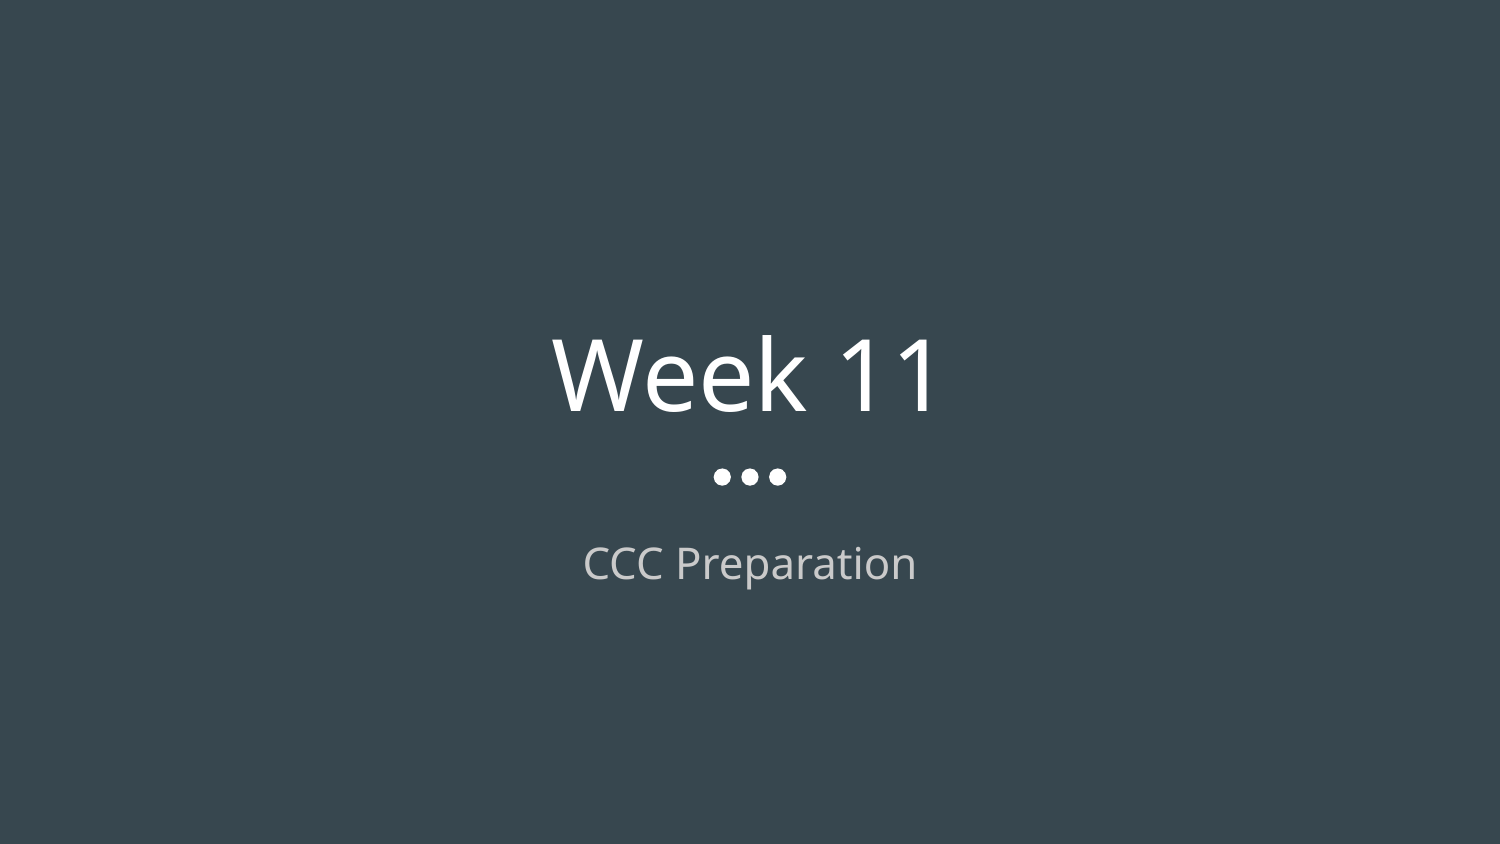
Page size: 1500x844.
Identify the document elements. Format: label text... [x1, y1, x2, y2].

title Week 11 [110, 162, 1390, 447]
subtitle CCC Preparation [110, 520, 1390, 651]
